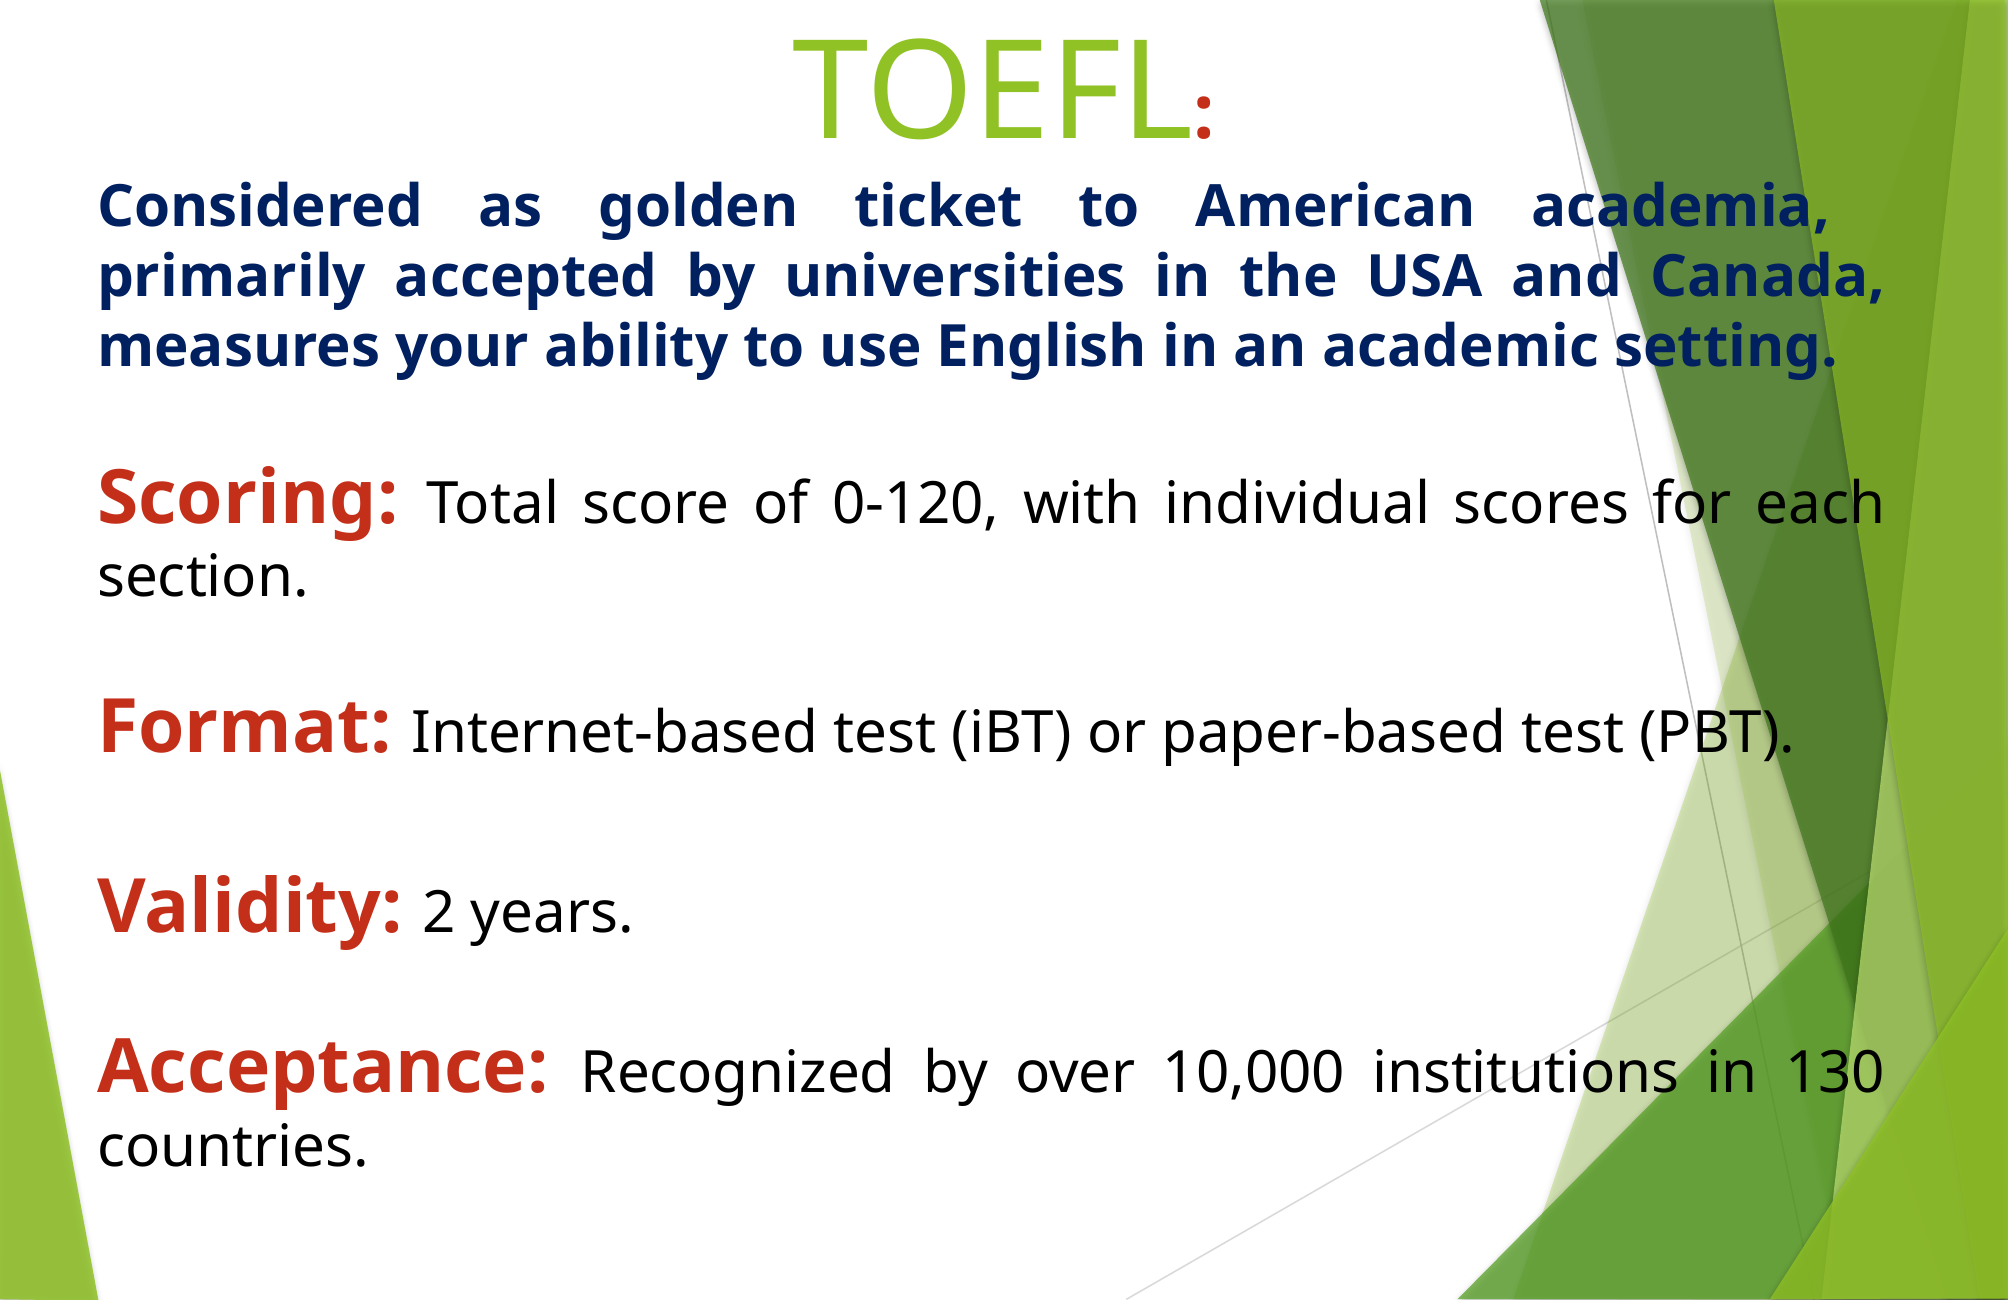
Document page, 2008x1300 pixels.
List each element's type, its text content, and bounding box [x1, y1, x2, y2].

text_box Considered as golden ticket to American academia, primarily accepted by universities in the USA and Canada, measures your ability to use English in an academic setting. Scoring: Total score of 0-120, with individual scores for each section. Format: Internet-based test (iBT) or paper-based test (PBT). Validity: 2 years. Acceptance: Recognized by over 10,000 institutions in 130 countries. [82, 160, 1901, 1186]
title TOEFL: [58, 0, 1949, 174]
